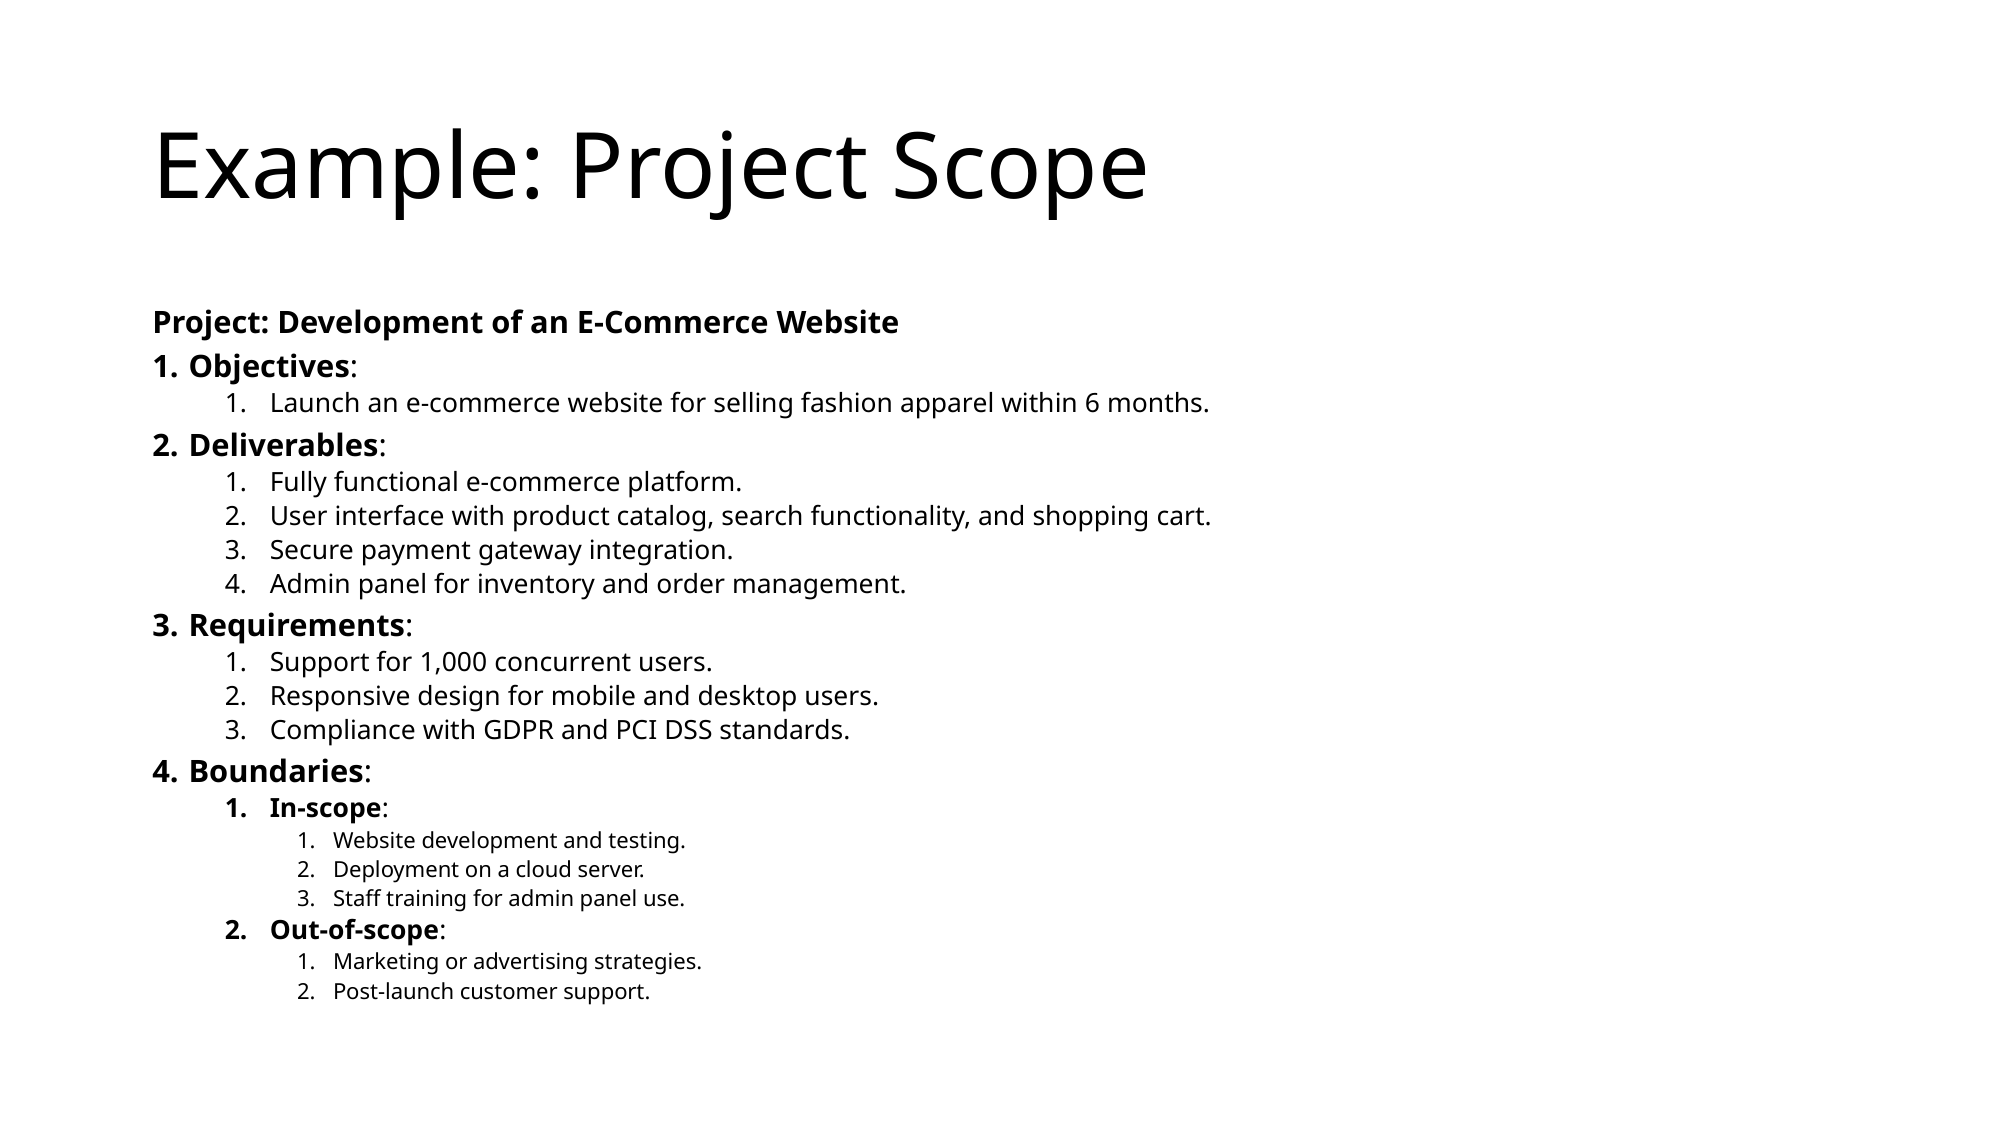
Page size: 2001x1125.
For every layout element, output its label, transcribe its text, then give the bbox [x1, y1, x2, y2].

list Project: Development of an E-Commerce Website Objectives: Launch an e-commerce website for selling fashion apparel within 6 months. Deliverables: Fully functional e-commerce platform. User interface with product catalog, search functionality, and shopping cart. Secure payment gateway integration. Admin panel for inventory and order management. Requirements: Support for 1,000 concurrent users. Responsive design for mobile and desktop users. Compliance with GDPR and PCI DSS standards. Boundaries: In-scope: Website development and testing. Deployment on a cloud server. Staff training for admin panel use. Out-of-scope: Marketing or advertising strategies. Post-launch customer support. [137, 299, 1863, 1014]
title Example: Project Scope [137, 59, 1863, 278]
